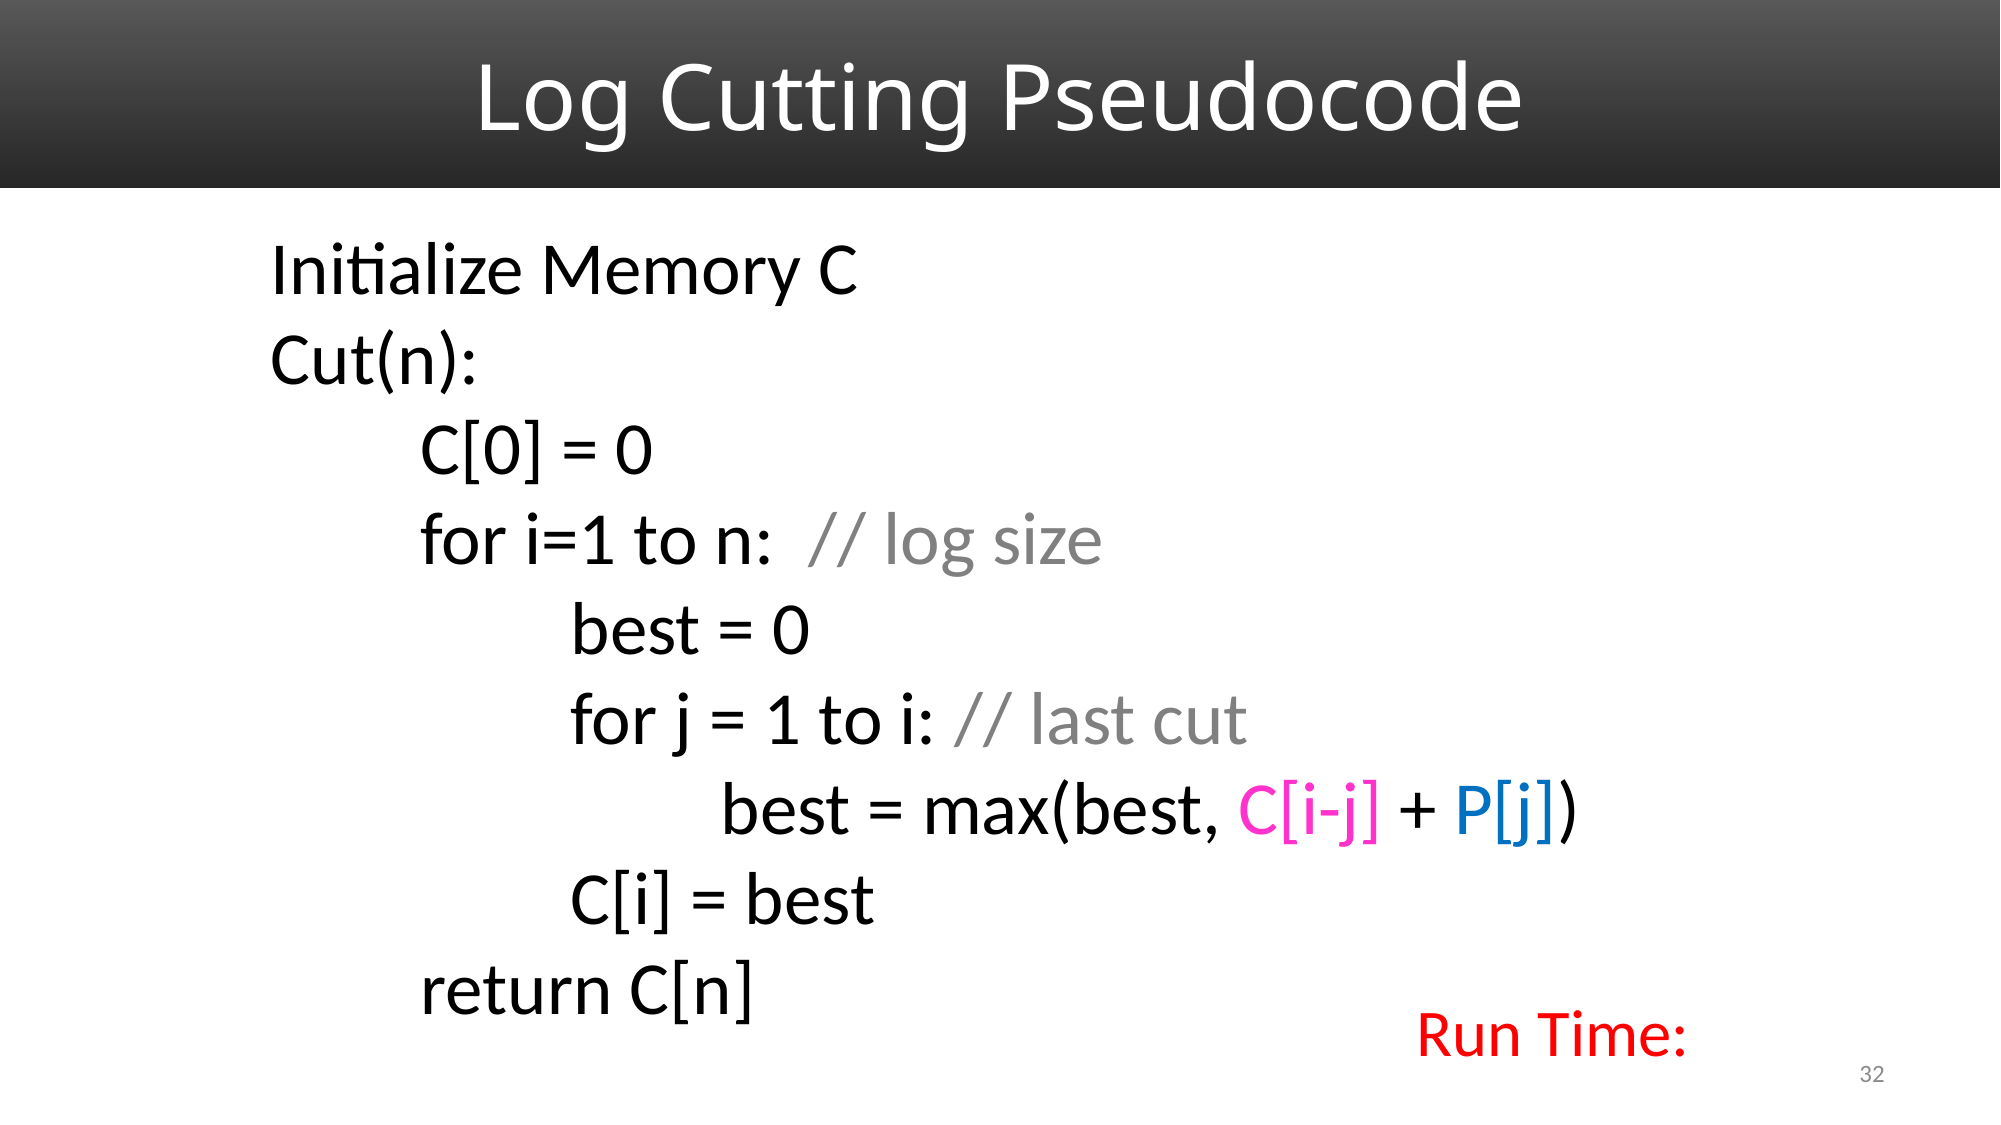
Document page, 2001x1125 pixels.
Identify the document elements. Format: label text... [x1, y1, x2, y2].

slide_number 32 [1433, 1042, 1900, 1103]
title Log Cutting Pseudocode [99, 24, 1900, 163]
text_box Initialize Memory C Cut(n): C[0] = 0 for i=1 to n: // log size best = 0 for j = 1 to i: // last cut best = max(best, C[i-j] + P[j]) C[i] = best return C[n] [255, 212, 1595, 1038]
